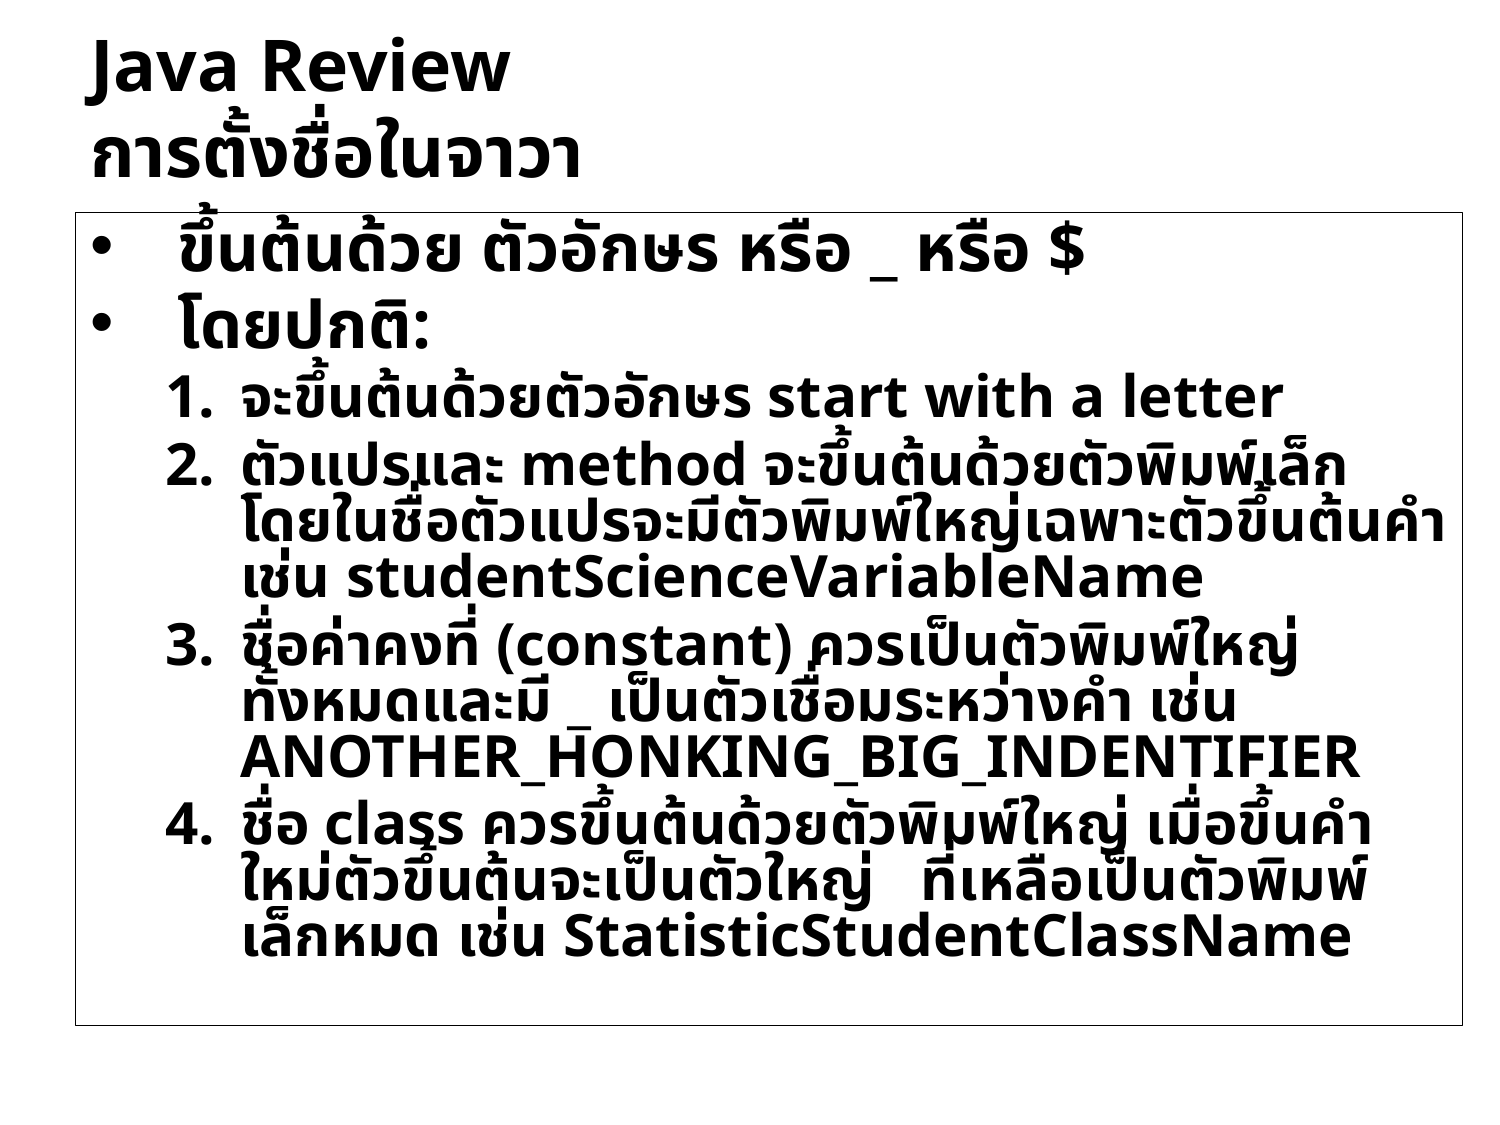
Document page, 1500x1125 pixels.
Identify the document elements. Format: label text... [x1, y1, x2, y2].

title Java Review การตั้งชื่อในจาวา [75, 12, 1425, 200]
list ขึ้นต้นด้วย ตัวอักษร หรือ _ หรือ $ โดยปกติ: จะขึ้นต้นด้วยตัวอักษร start with a letter ตัวแปรและ method จะขึ้นต้นด้วยตัวพิมพ์เล็ก โดยในชื่อตัวแปรจะมีตัวพิมพ์ใหญ่เฉพาะตัวขึ้นต้นคำ เช่น studentScienceVariableName ชื่อค่าคงที่ (constant) ควรเป็นตัวพิมพ์ใหญ่ทั้งหมดและมี _ เป็นตัวเชื่อมระหว่างคำ เช่น ANOTHER_HONKING_BIG_INDENTIFIER ชื่อ class ควรขึ้นต้นด้วยตัวพิมพ์ใหญ่ เมื่อขึ้นคำใหม่ตัวขึ้นต้นจะเป็นตัวใหญ่ ที่เหลือเป็นตัวพิมพ์เล็กหมด เช่น StatisticStudentClassName [75, 212, 1463, 1025]
